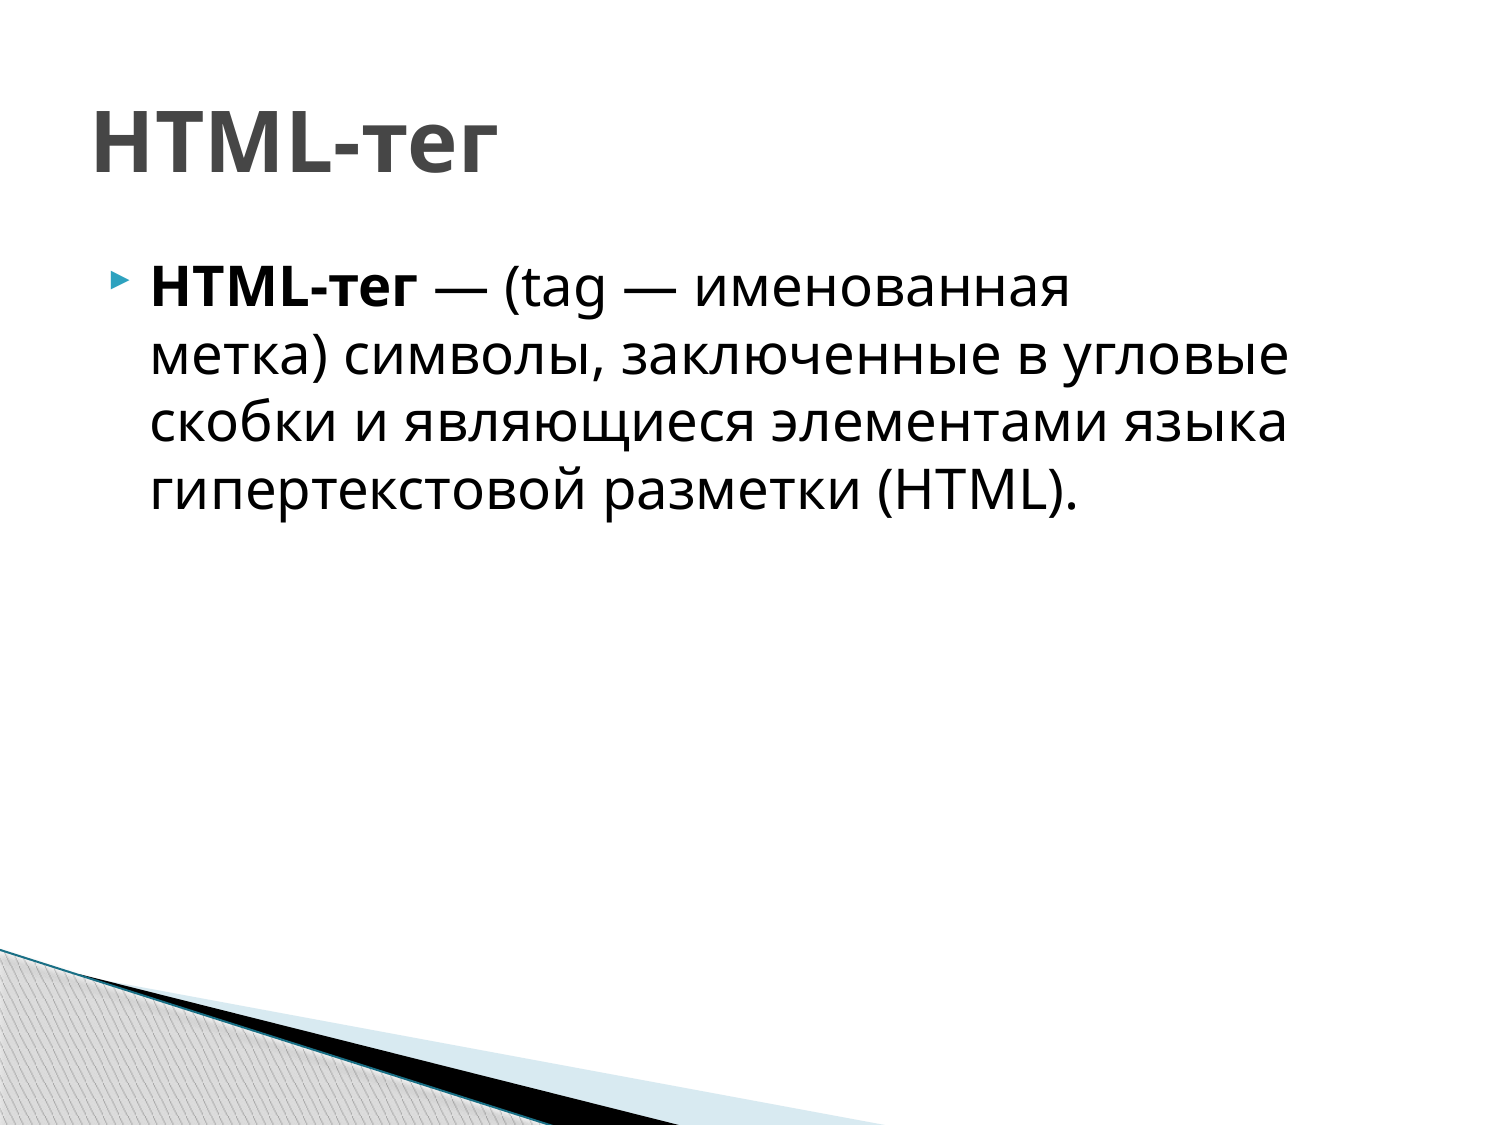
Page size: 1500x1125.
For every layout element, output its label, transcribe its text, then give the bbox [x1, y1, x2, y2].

title HTML-тег [75, 45, 1425, 233]
list HTML-тег — (tag — именованная метка) символы, заключенные в угловые скобки и являющиеся элементами языка гипертекстовой разметки (HTML). [75, 243, 1425, 986]
